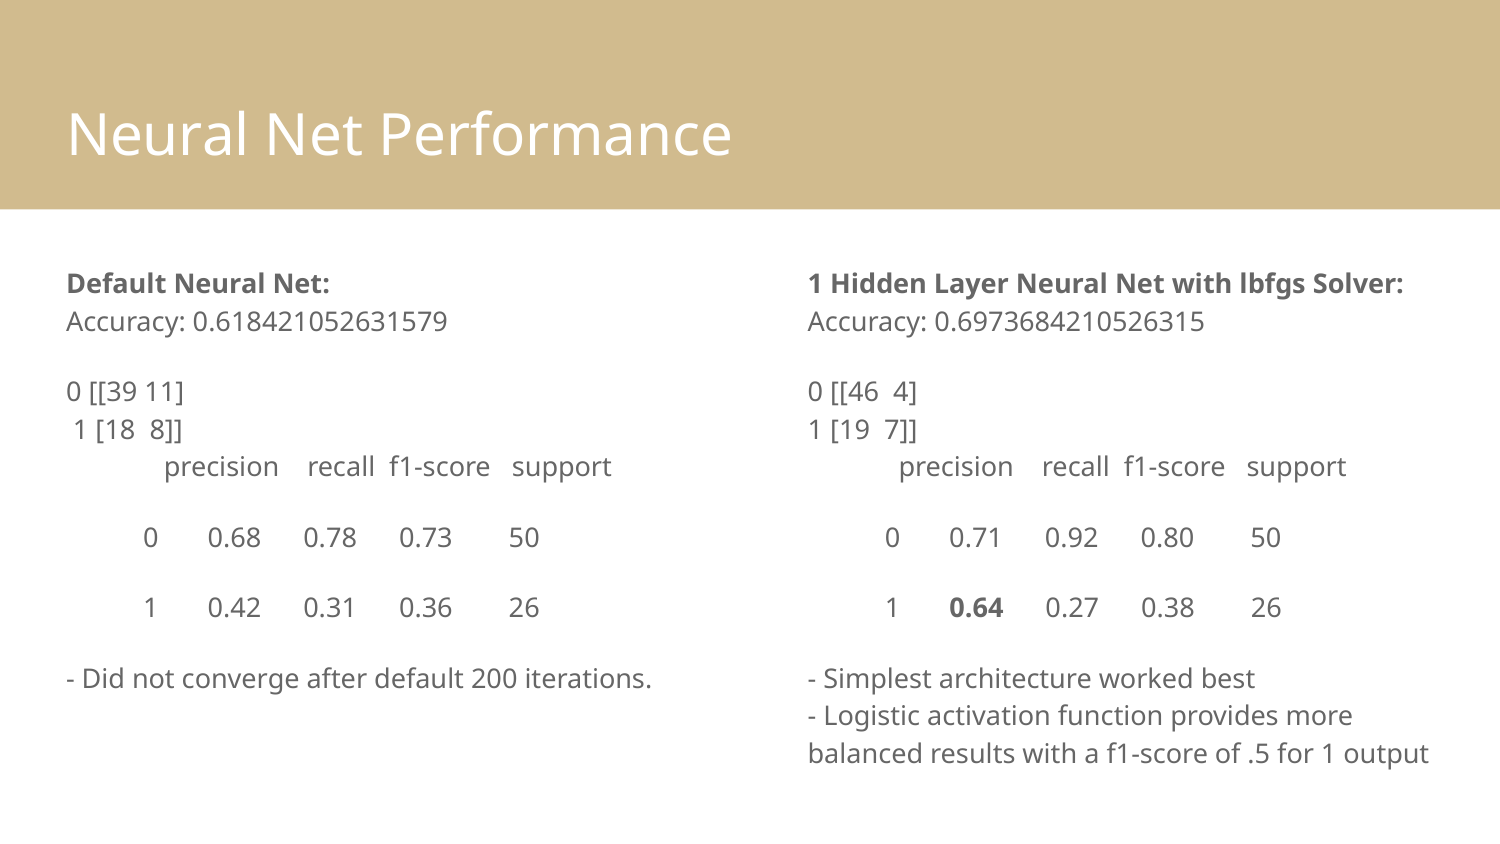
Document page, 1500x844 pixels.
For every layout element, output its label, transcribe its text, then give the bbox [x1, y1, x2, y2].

list Default Neural Net: Accuracy: 0.618421052631579 0 [[39 11] 1 [18 8]] precision recall f1-score support 0 0.68 0.78 0.73 50 1 0.42 0.31 0.36 26 - Did not converge after default 200 iterations. [51, 247, 708, 813]
list 1 Hidden Layer Neural Net with lbfgs Solver: Accuracy: 0.6973684210526315 0 [[46 4] 1 [19 7]] precision recall f1-score support 0 0.71 0.92 0.80 50 1 0.64 0.27 0.38 26 - Simplest architecture worked best - Logistic activation function provides more balanced results with a f1-score of .5 for 1 output [792, 247, 1472, 813]
title Neural Net Performance [51, 82, 1449, 185]
